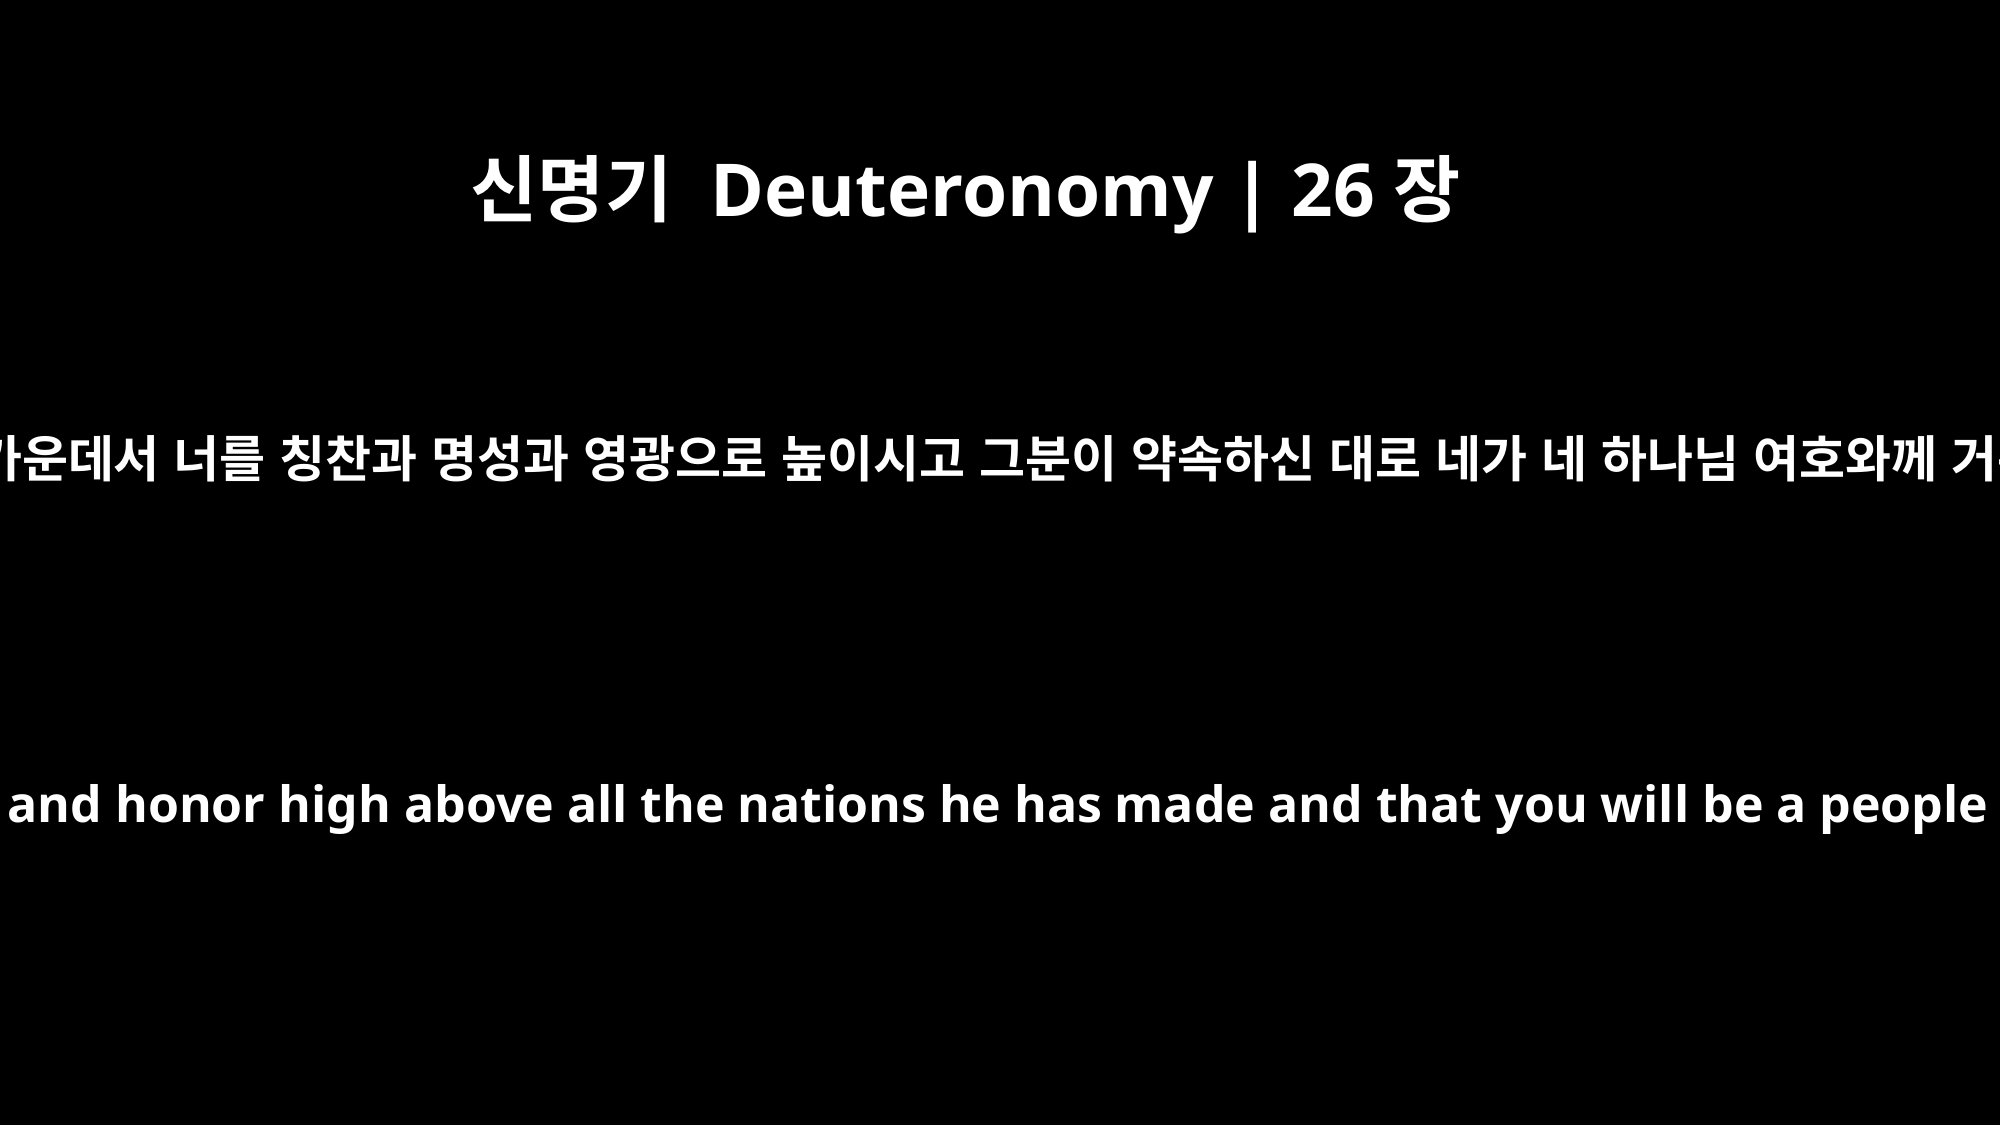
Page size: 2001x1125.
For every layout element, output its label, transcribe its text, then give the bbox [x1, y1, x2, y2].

text_box 신명기 Deuteronomy | 26장 [456, 136, 1476, 239]
text_box He has declared that he will set you in praise, fame and honor high above all the nations he has made and that you will be a people holy to the LORD your God, as he promised. [0, 764, 2000, 840]
text_box 19 그분은 그분이 만드신 모든 민족들 가운데서 너를 칭찬과 명성과 영광으로 높이시고 그분이 약속하신 대로 네가 네 하나님 여호와께 거룩한 백성이 되게 하실 것이다.” [0, 359, 2000, 495]
